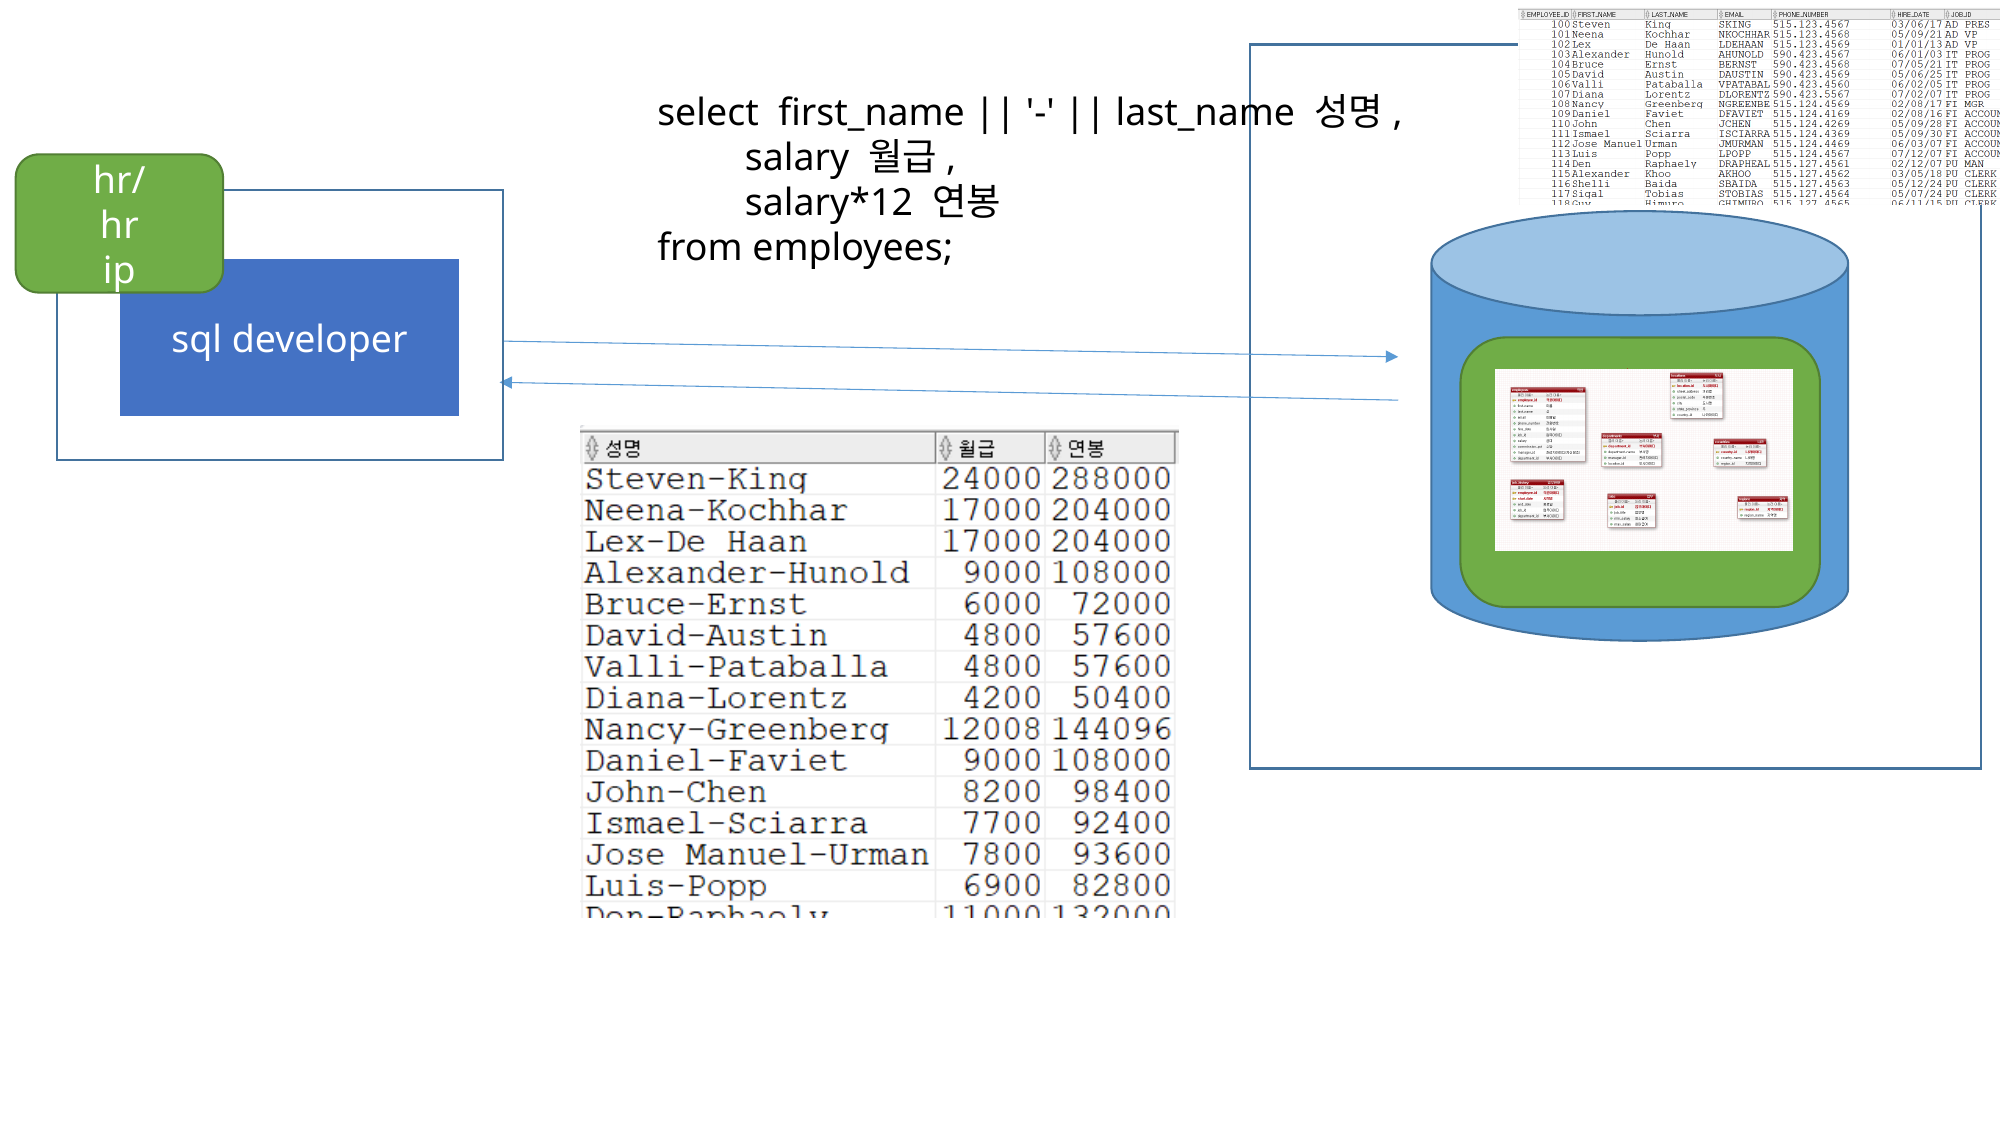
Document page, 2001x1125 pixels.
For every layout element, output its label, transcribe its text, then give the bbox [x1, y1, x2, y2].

text_box hr/ hr ip [14, 153, 225, 294]
picture [580, 425, 1179, 918]
picture [1495, 369, 1793, 551]
text_box [1249, 43, 1518, 80]
picture [1518, 7, 2000, 205]
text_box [502, 341, 1399, 357]
text_box select first_name || '-' || last_name 성명, salary 월급, salary*12 연봉 from employees; [642, 80, 1643, 276]
text_box [56, 189, 504, 461]
text_box [1249, 205, 1982, 770]
text_box hr/ hr [1459, 336, 1821, 609]
text_box 오라클 [1430, 210, 1850, 642]
text_box sql developer [117, 256, 463, 419]
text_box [499, 382, 1399, 401]
